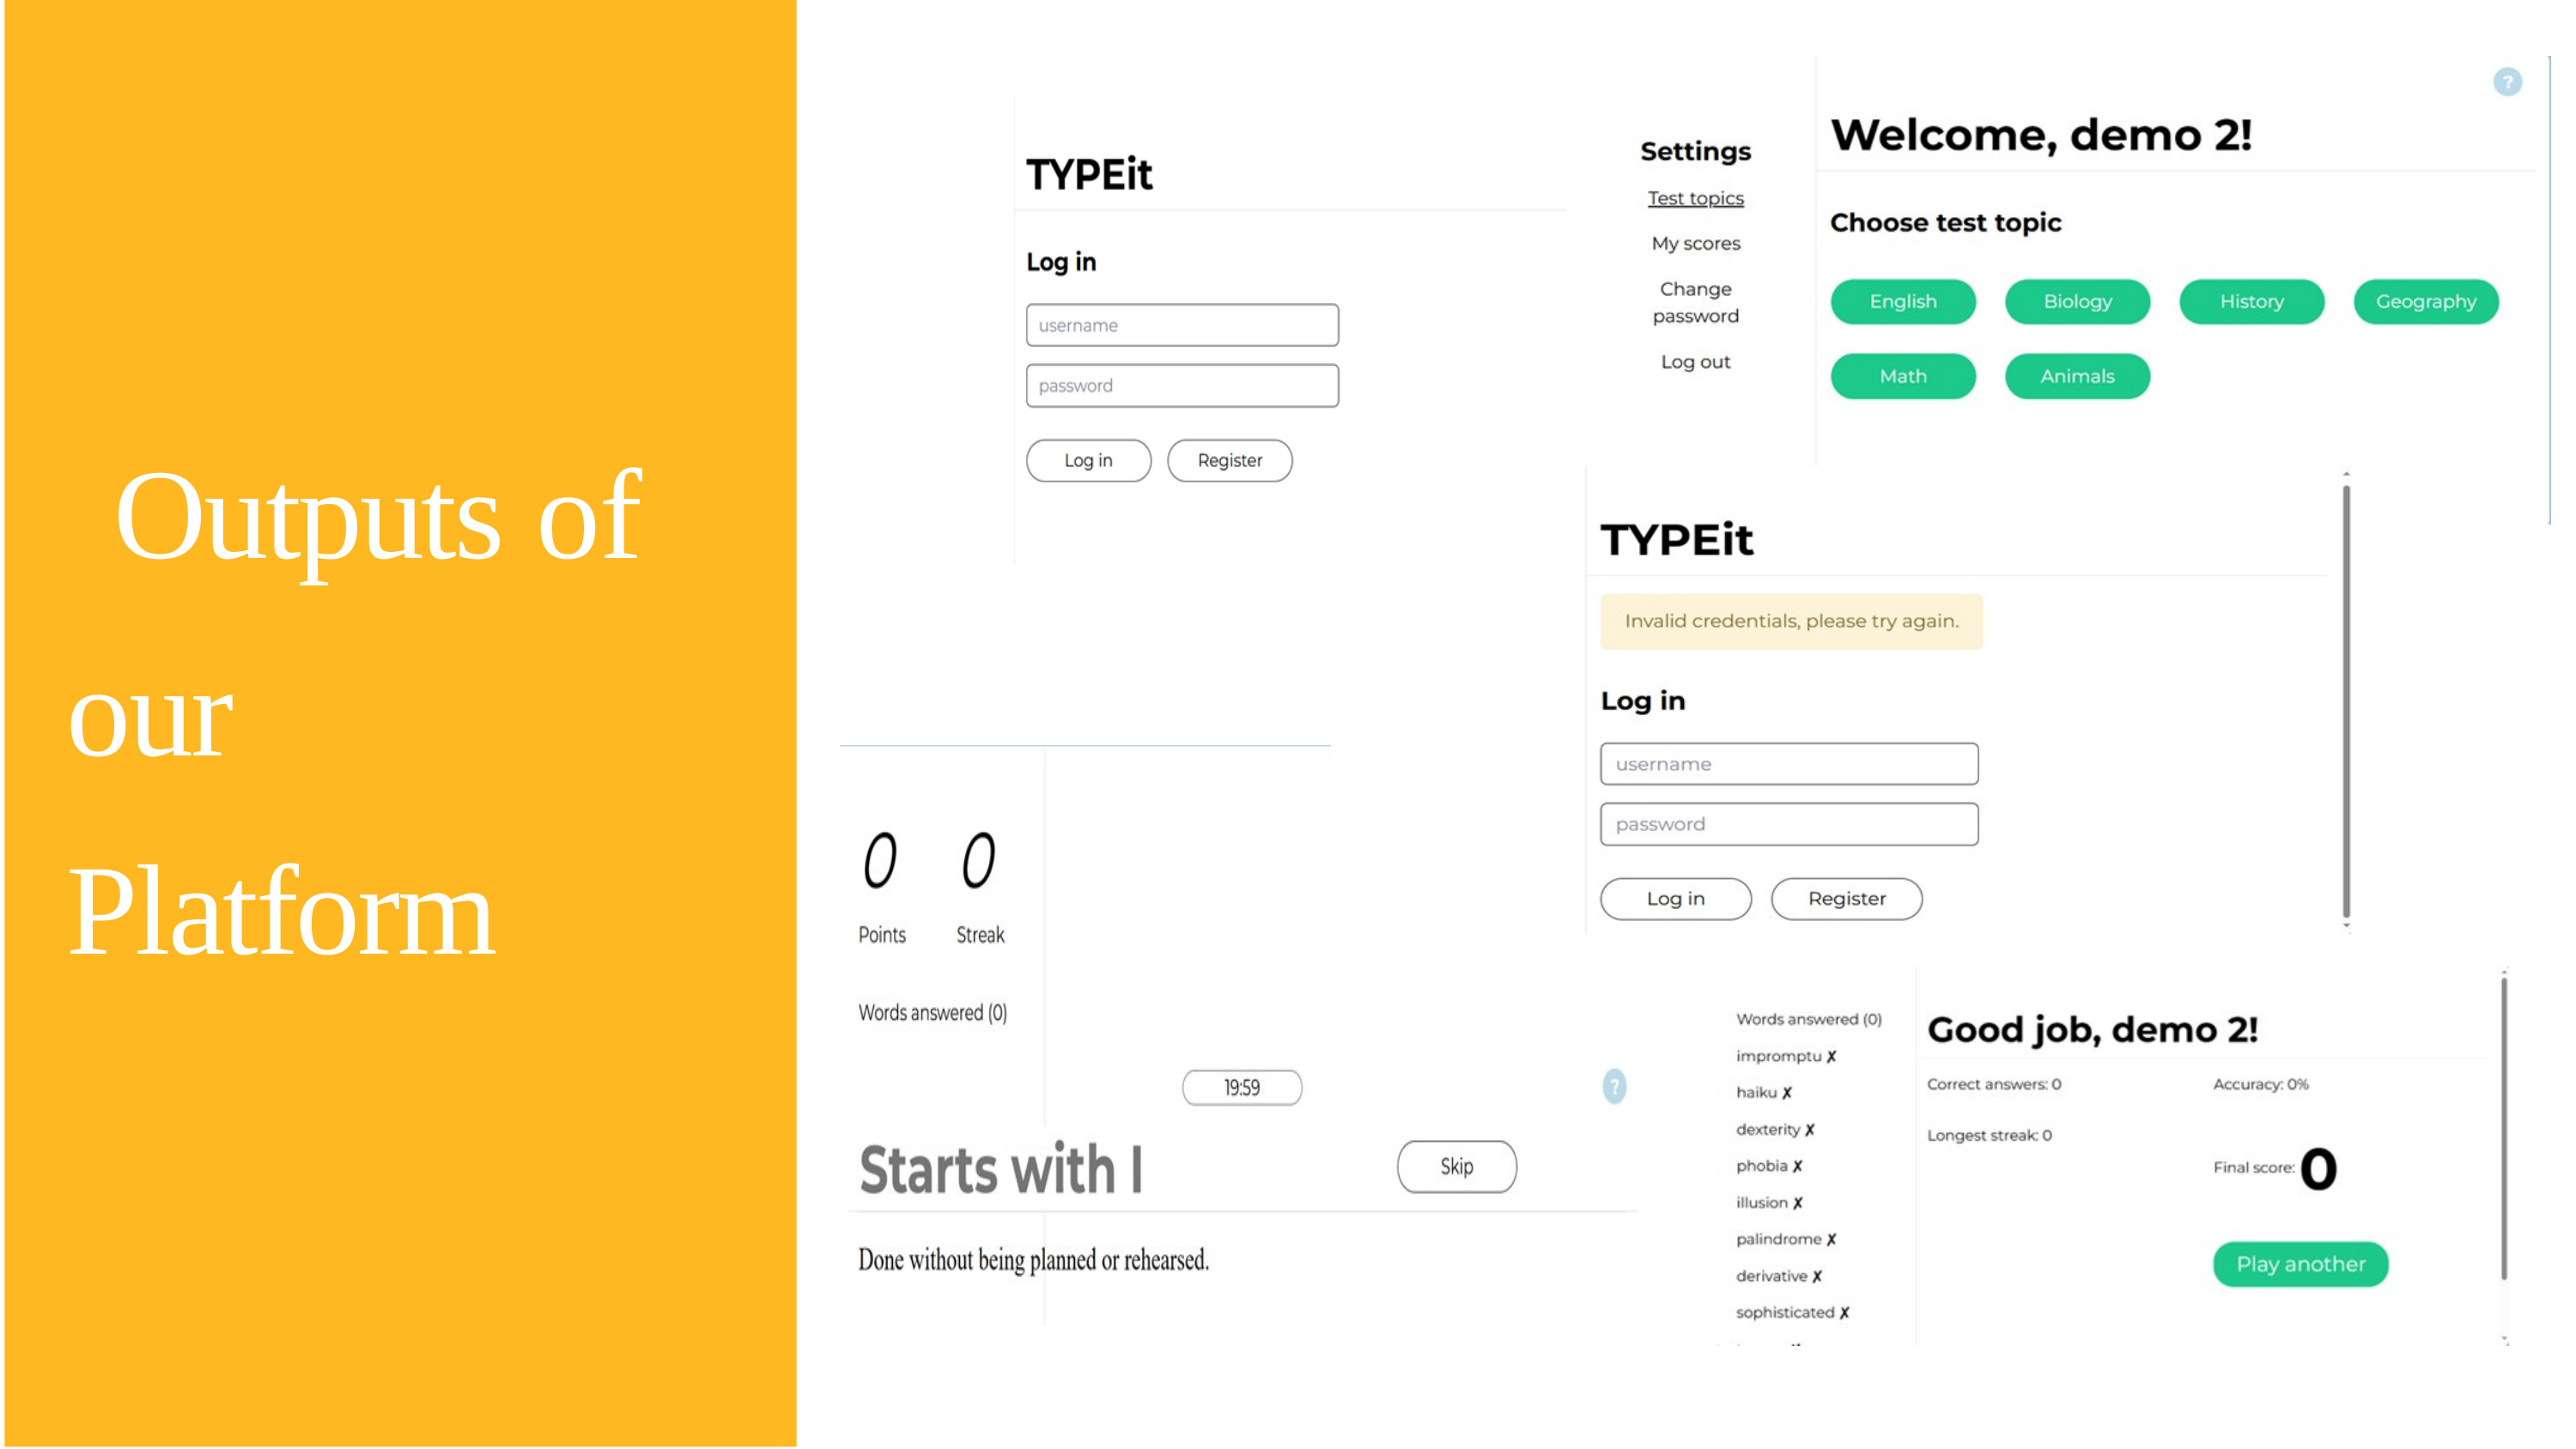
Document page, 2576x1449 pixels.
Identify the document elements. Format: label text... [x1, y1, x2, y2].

title Outputs of our Platform [64, 384, 691, 980]
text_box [840, 56, 2551, 1347]
